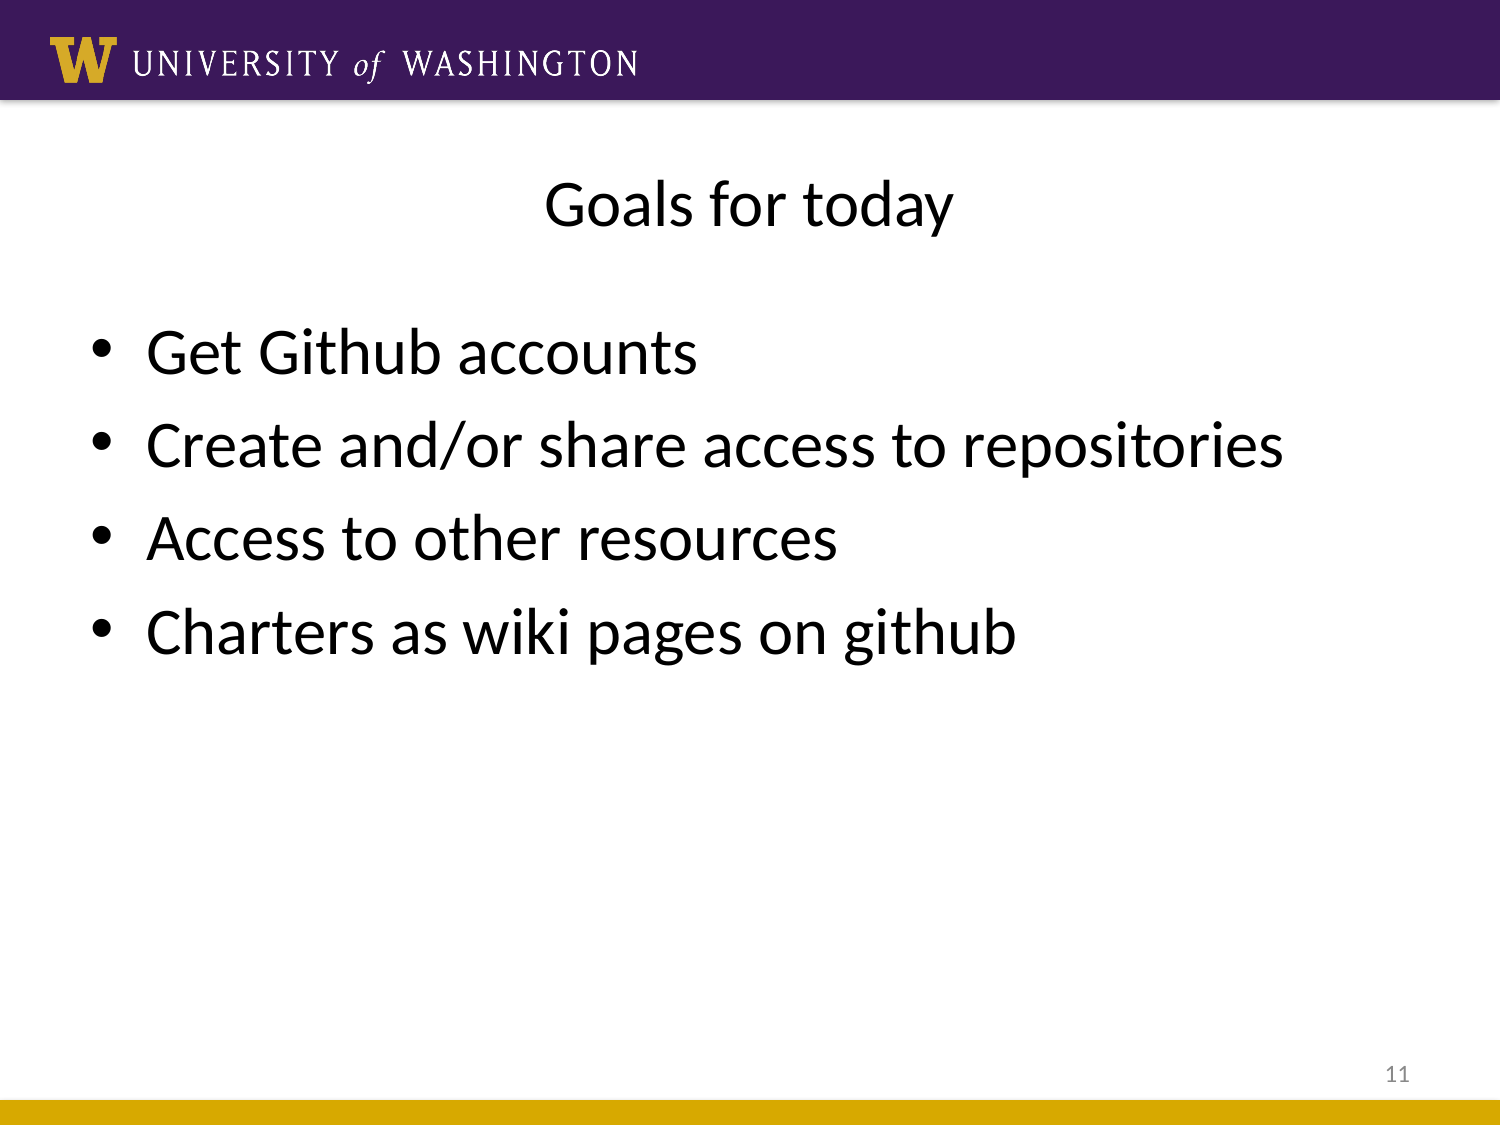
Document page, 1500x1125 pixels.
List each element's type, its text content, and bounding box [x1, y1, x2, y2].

list Get Github accounts Create and/or share access to repositories Access to other resources Charters as wiki pages on github [75, 299, 1425, 1005]
picture [50, 37, 637, 84]
title Goals for today [75, 125, 1425, 275]
slide_number 11 [1074, 1042, 1425, 1103]
